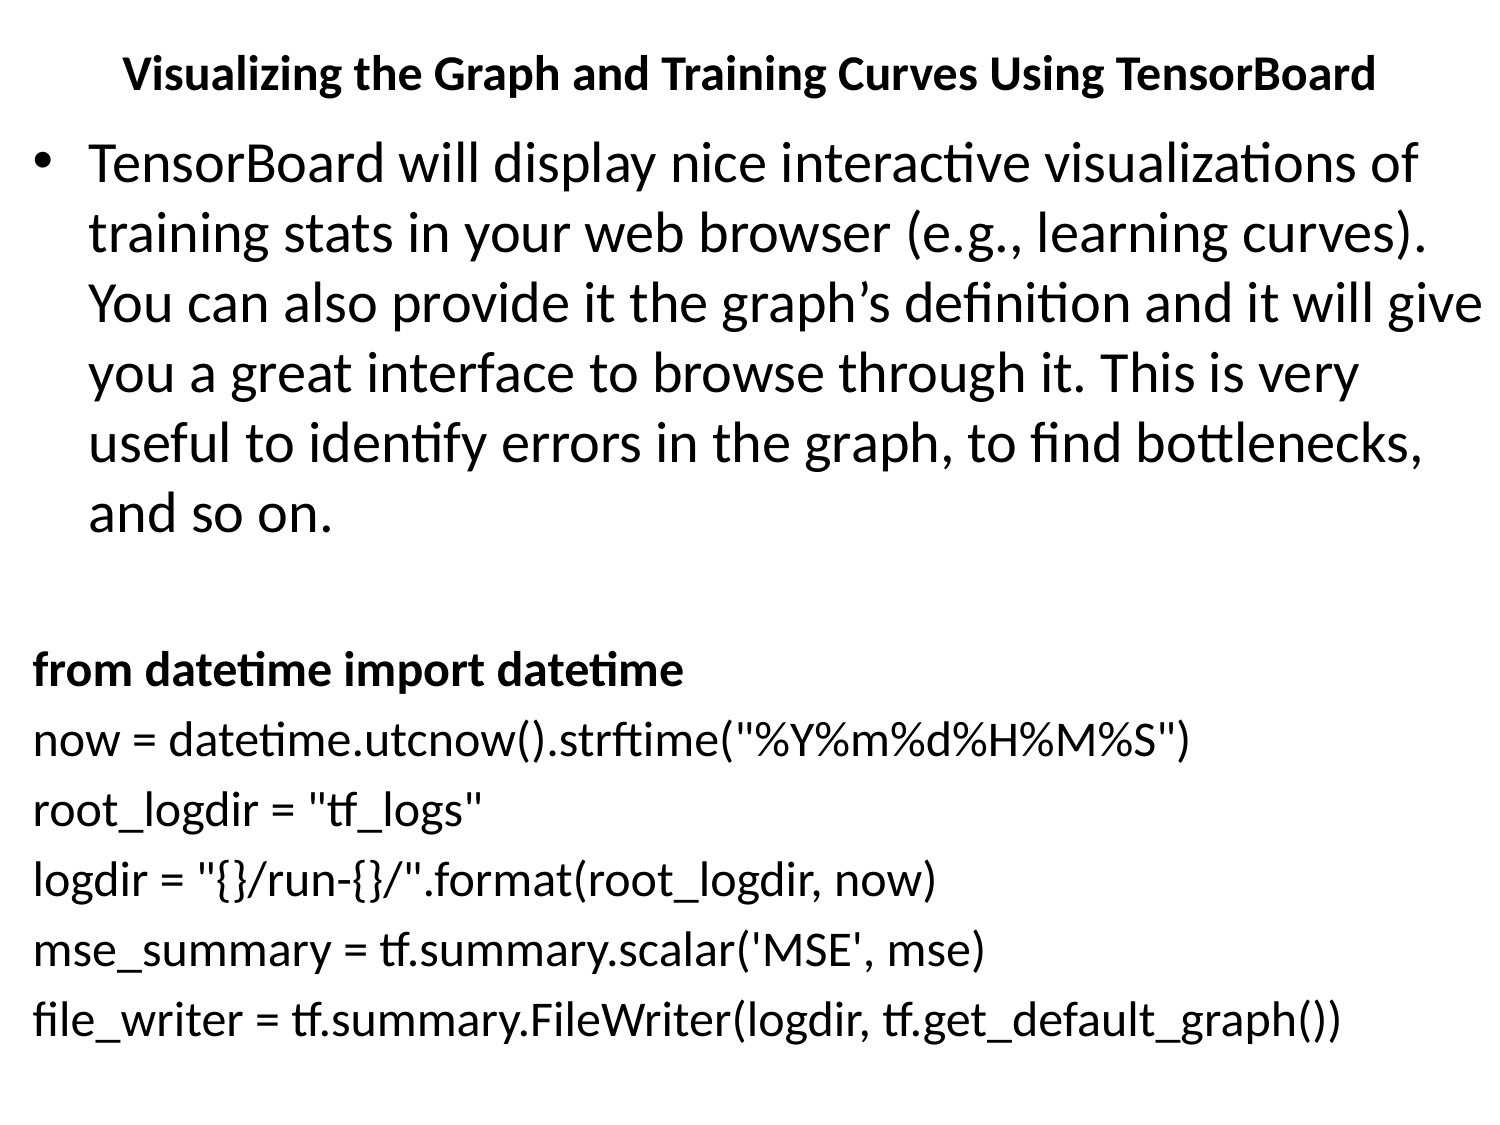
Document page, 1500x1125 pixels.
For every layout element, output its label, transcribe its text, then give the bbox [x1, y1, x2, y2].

list TensorBoard will display nice interactive visualizations of training stats in your web browser (e.g., learning curves). You can also provide it the graph’s definition and it will give you a great interface to browse through it. This is very useful to identify errors in the graph, to find bottlenecks, and so on. from datetime import datetime now = datetime.utcnow().strftime("%Y%m%d%H%M%S") root_logdir = "tf_logs" logdir = "{}/run-{}/".format(root_logdir, now) mse_summary = tf.summary.scalar('MSE', mse) file_writer = tf.summary.FileWriter(logdir, tf.get_default_graph()) [17, 117, 1500, 1113]
title Visualizing the Graph and Training Curves Using TensorBoard [75, 0, 1425, 117]
